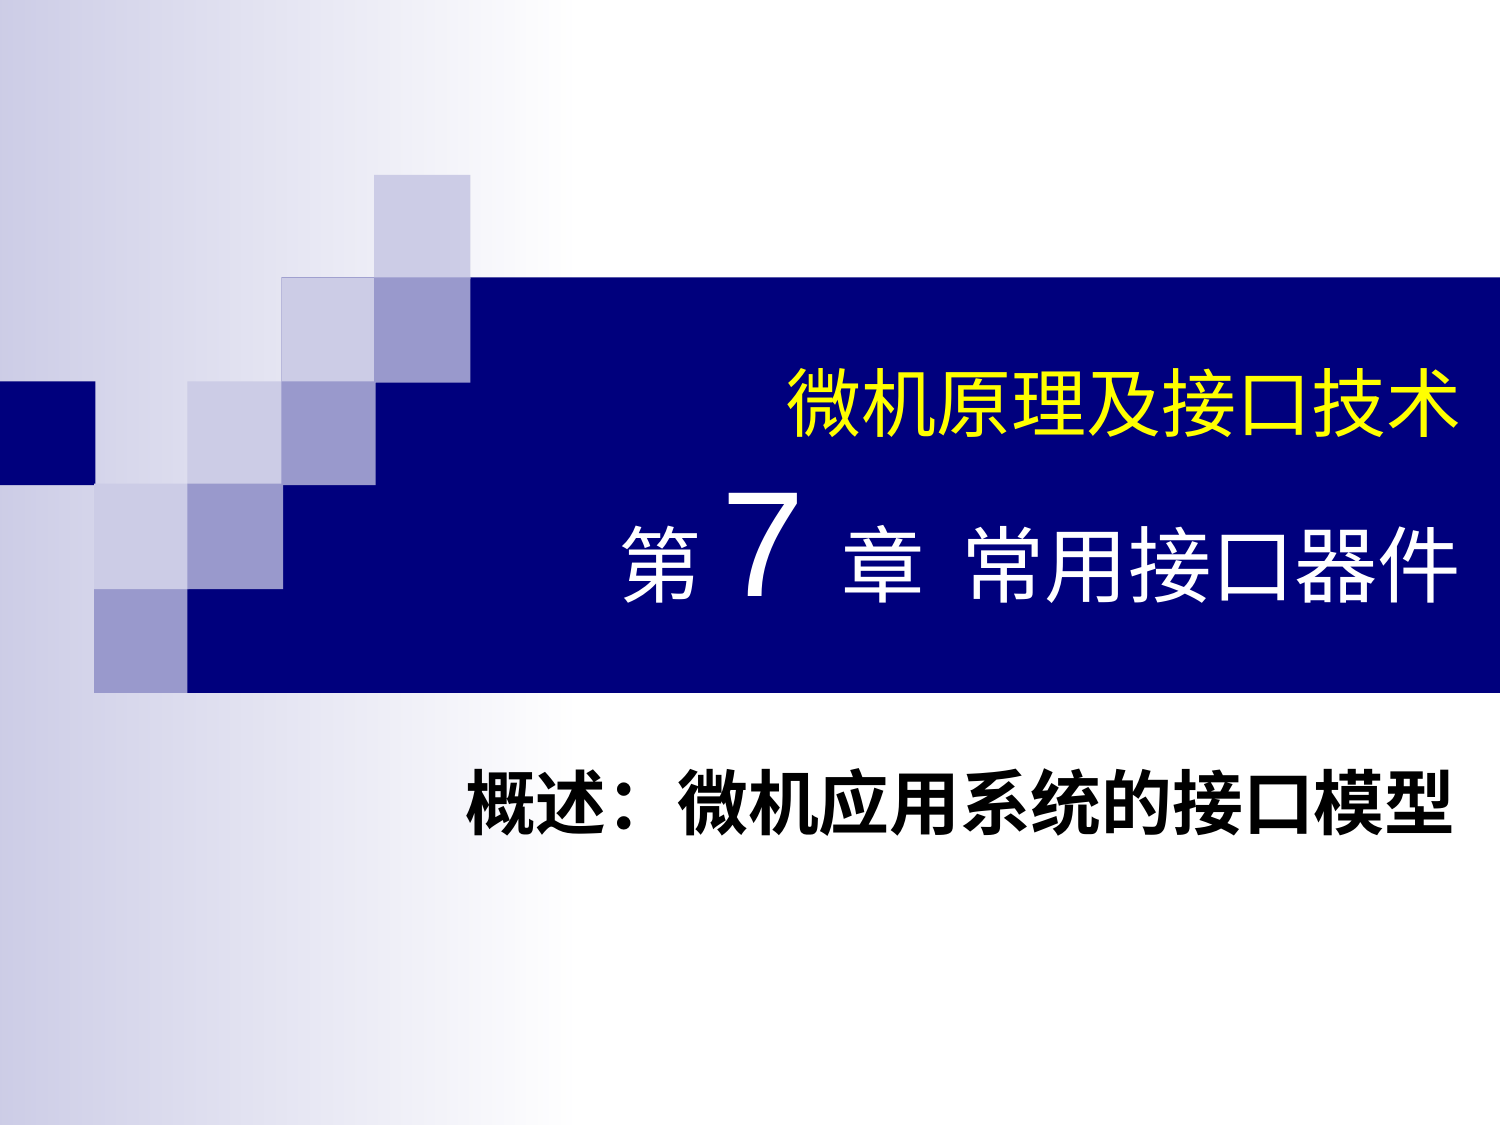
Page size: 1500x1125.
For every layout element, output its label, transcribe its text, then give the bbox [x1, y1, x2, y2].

subtitle 微机原理及接口技术 第7章 常用接口器件 [182, 278, 1477, 705]
text_box 概述：微机应用系统的接口模型 [265, 751, 1471, 858]
